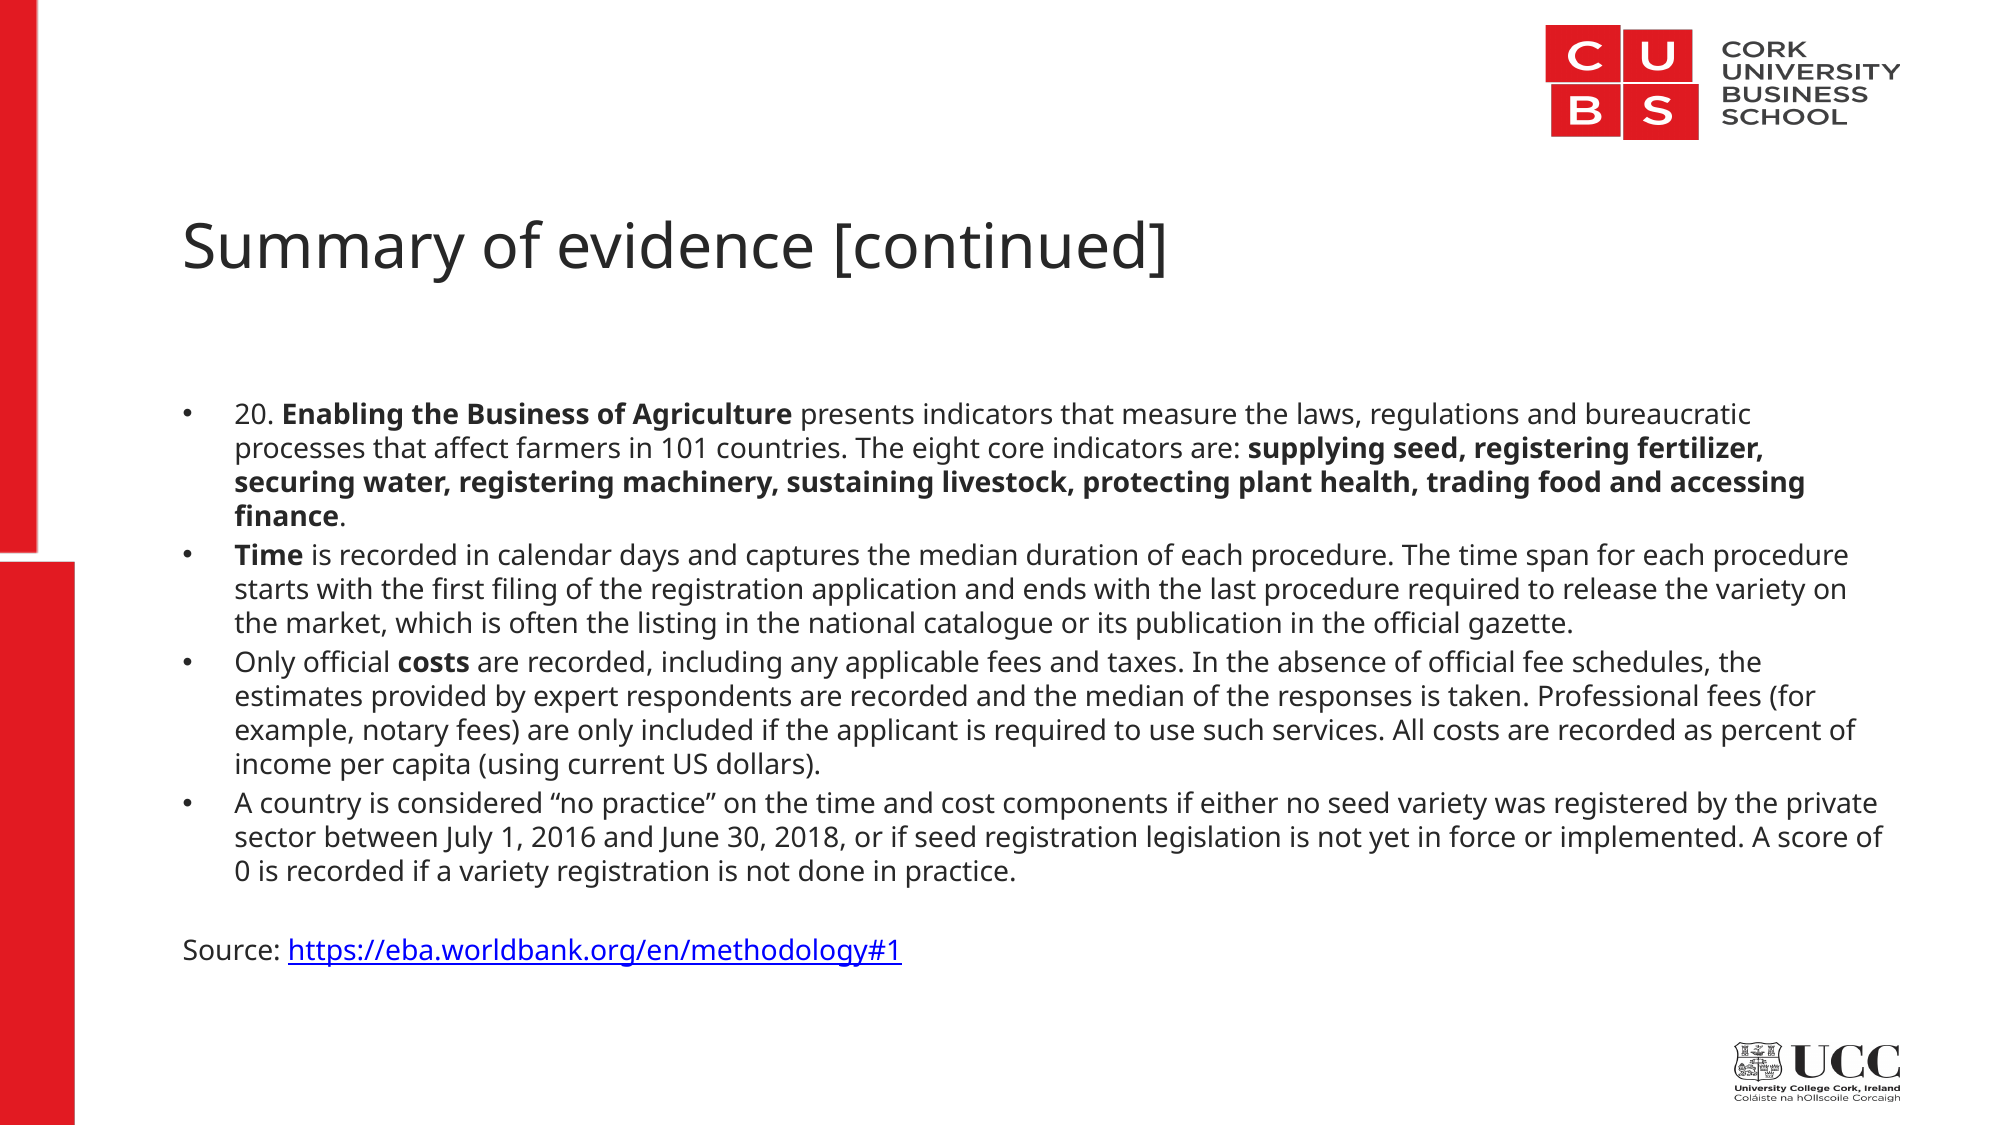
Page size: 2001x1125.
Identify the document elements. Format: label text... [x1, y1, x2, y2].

title Summary of evidence [continued] [167, 154, 1900, 332]
picture [0, 0, 2000, 1125]
list 20. Enabling the Business of Agriculture presents indicators that measure the laws, regulations and bureaucratic processes that affect farmers in 101 countries. The eight core indicators are: supplying seed, registering fertilizer, securing water, registering machinery, sustaining livestock, protecting plant health, trading food and accessing finance. Time is recorded in calendar days and captures the median duration of each procedure. The time span for each procedure starts with the first filing of the registration application and ends with the last procedure required to release the variety on the market, which is often the listing in the national catalogue or its publication in the official gazette. Only official costs are recorded, including any applicable fees and taxes. In the absence of official fee schedules, the estimates provided by expert respondents are recorded and the median of the responses is taken. Professional fees (for example, notary fees) are only included if the applicant is required to use such services. All costs are recorded as percent of income per capita (using current US dollars). A country is considered “no practice” on the time and cost components if either no seed variety was registered by the private sector between July 1, 2016 and June 30, 2018, or if seed registration legislation is not yet in force or implemented. A score of 0 is recorded if a variety registration is not done in practice. Source: https://eba.worldbank.org/en/methodology#1 [167, 388, 1900, 980]
